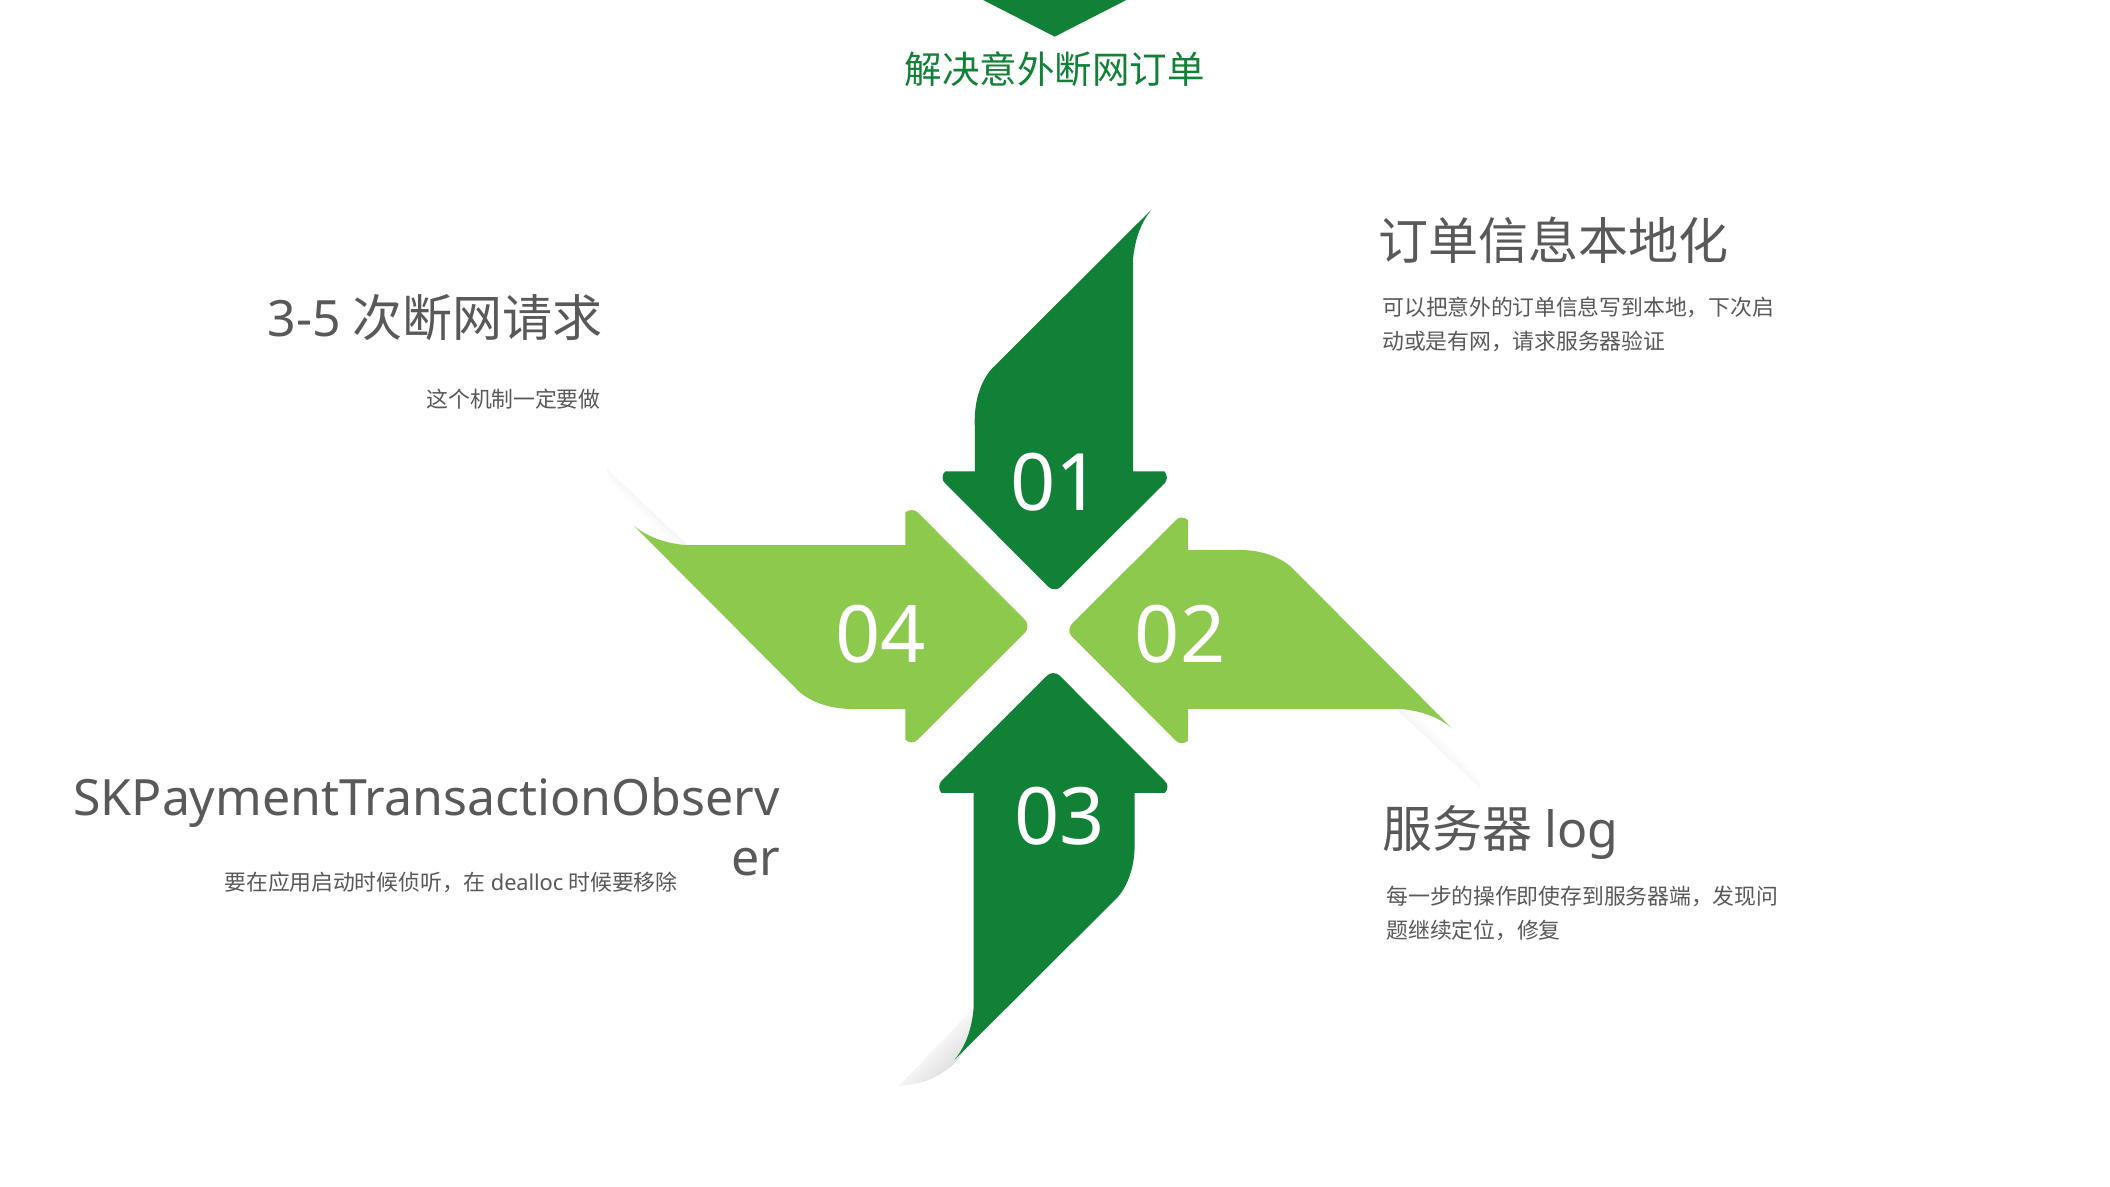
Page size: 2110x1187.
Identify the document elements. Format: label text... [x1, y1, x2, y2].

text_box 01 [995, 424, 1116, 534]
text_box 订单信息本地化 [1363, 201, 1809, 277]
text_box 每一步的操作即使存到服务器端，发现问题继续定位，修复 [1371, 867, 1814, 951]
text_box 这个机制一定要做 [153, 370, 616, 420]
text_box 服务器log [1367, 790, 1716, 865]
text_box 解决意外断网订单 [889, 39, 1220, 99]
text_box 04 [820, 575, 942, 686]
text_box 要在应用启动时候侦听，在dealloc时候要移除 [153, 853, 693, 903]
text_box [607, 469, 688, 545]
text_box [634, 510, 1028, 743]
text_box [1069, 517, 1452, 744]
text_box [939, 673, 1168, 1060]
text_box 3-5次断网请求 [204, 278, 618, 354]
text_box SKPaymentTransactionObserver [38, 757, 795, 893]
text_box 03 [999, 757, 1120, 868]
text_box 可以把意外的订单信息写到本地，下次启动或是有网，请求服务器验证 [1367, 278, 1809, 362]
text_box [1396, 709, 1480, 788]
text_box [942, 209, 1167, 590]
text_box 02 [1120, 575, 1241, 686]
text_box [898, 1007, 973, 1086]
text_box [980, 0, 1129, 38]
